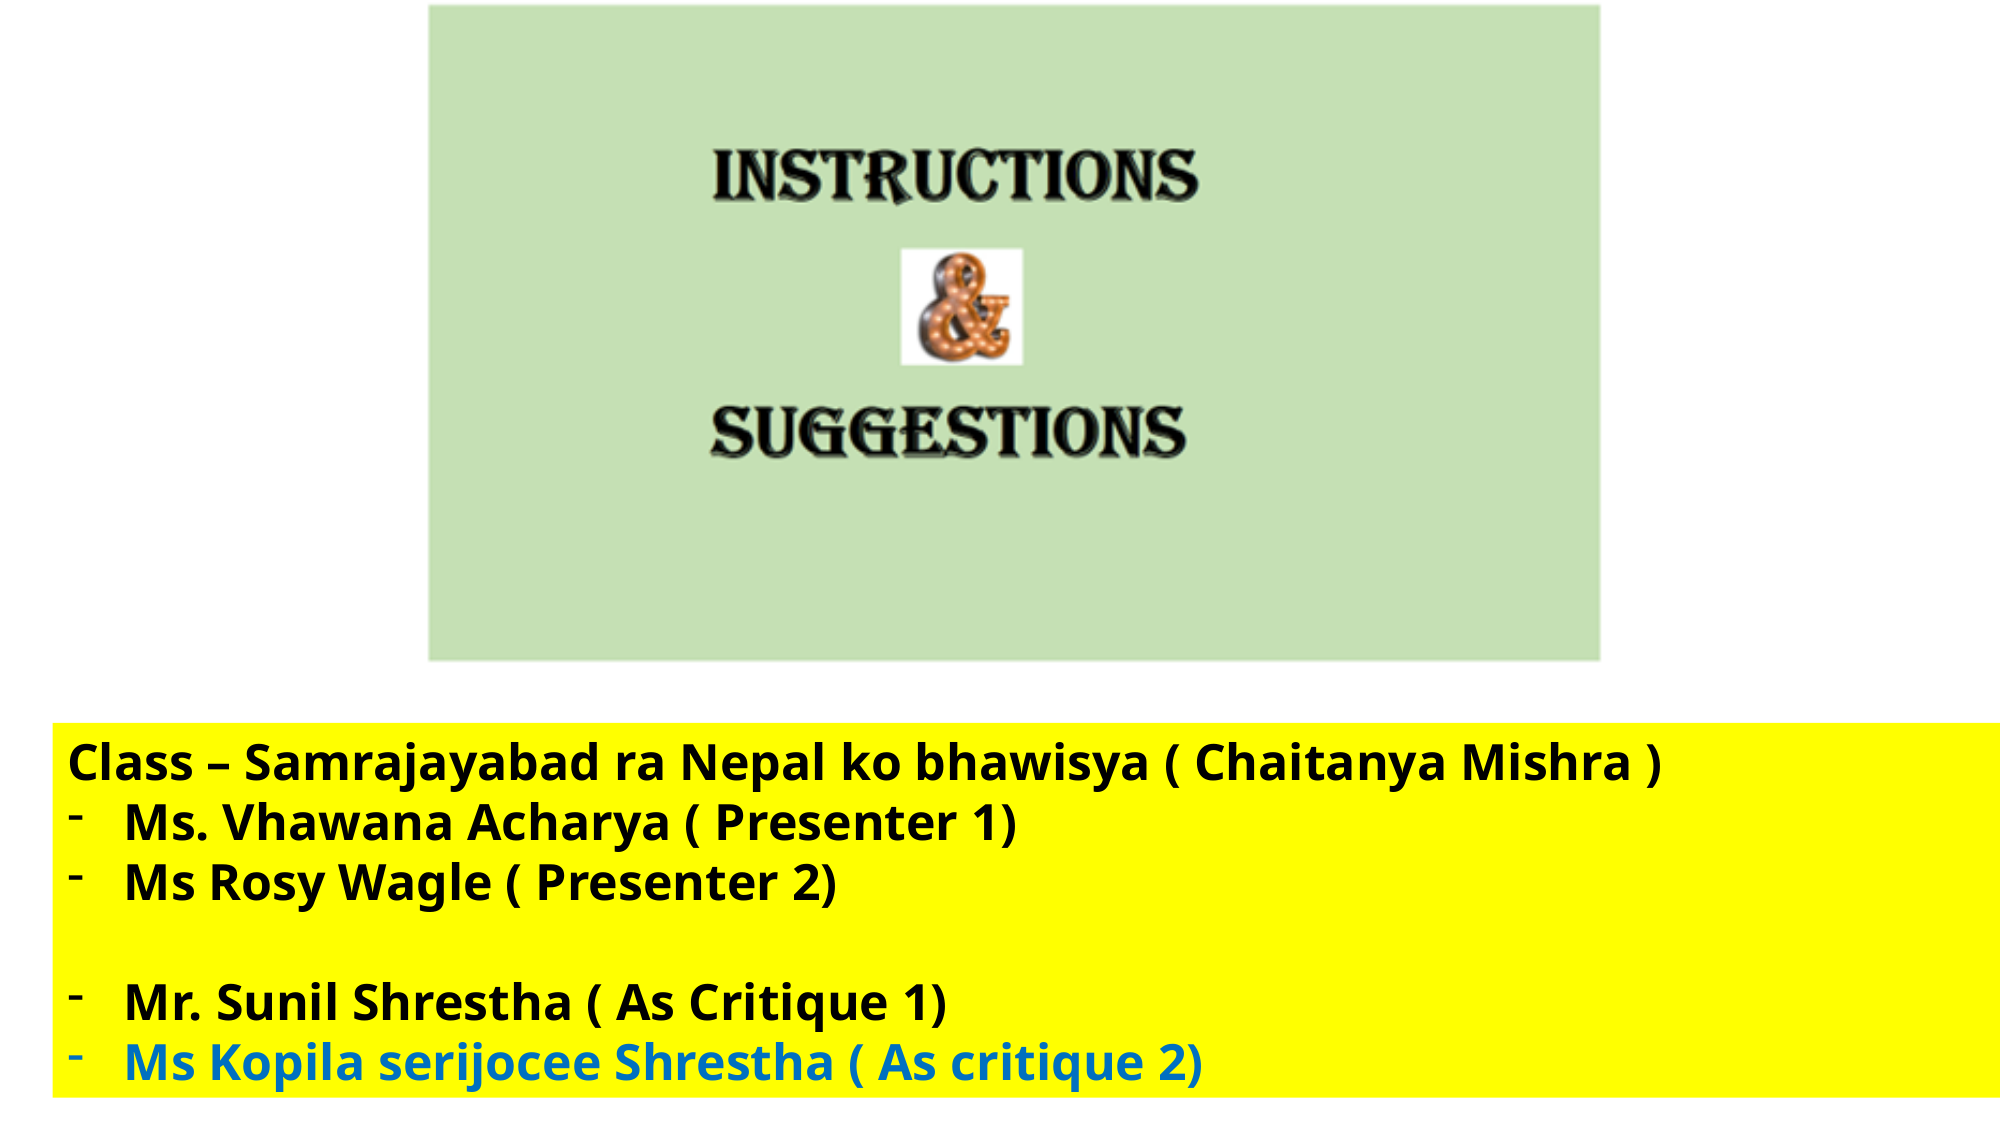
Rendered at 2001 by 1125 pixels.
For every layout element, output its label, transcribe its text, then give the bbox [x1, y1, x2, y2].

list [420, 0, 1610, 669]
text_box Class – Samrajayabad ra Nepal ko bhawisya ( Chaitanya Mishra ) Ms. Vhawana Acharya ( Presenter 1) Ms Rosy Wagle ( Presenter 2) Mr. Sunil Shrestha ( As Critique 1) Ms Kopila serijocee Shrestha ( As critique 2) [52, 722, 2000, 1098]
